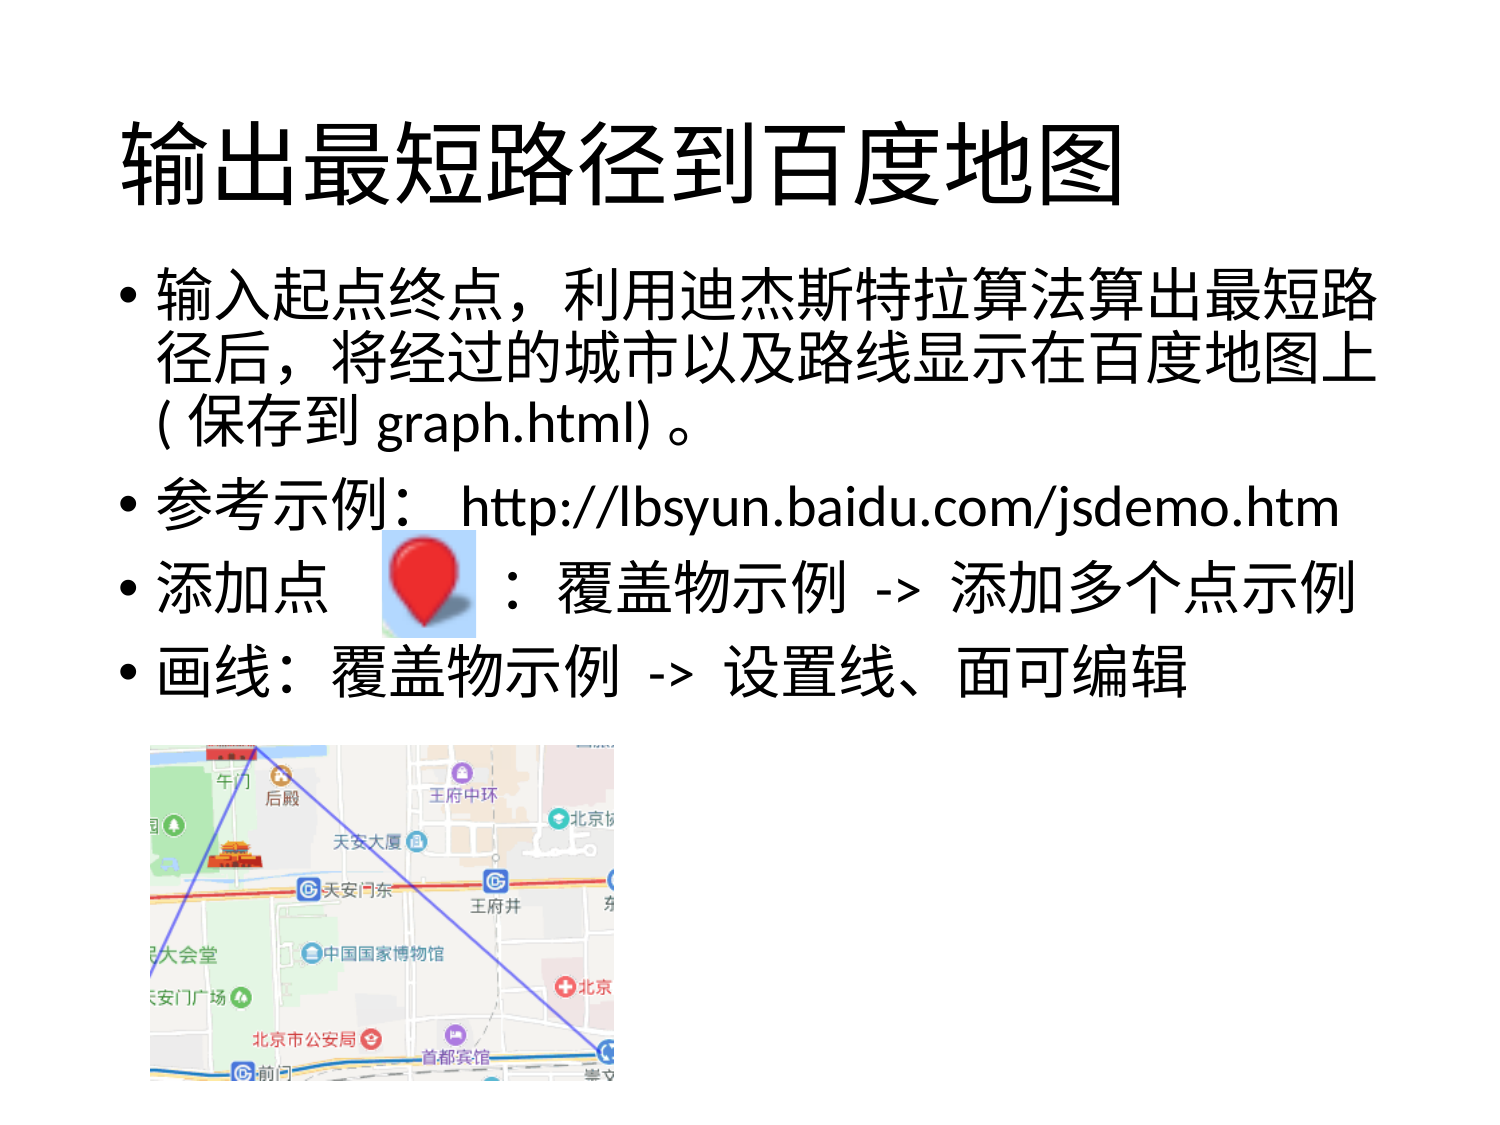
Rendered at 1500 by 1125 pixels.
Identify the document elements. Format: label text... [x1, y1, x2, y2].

picture [150, 745, 614, 1081]
picture [381, 530, 477, 638]
list 输入起点终点，利用迪杰斯特拉算法算出最短路径后，将经过的城市以及路线显示在百度地图上(保存到graph.html)。 参考示例：http://lbsyun.baidu.com/jsdemo.htm 添加点 ：覆盖物示例 -> 添加多个点示例 画线：覆盖物示例 -> 设置线、面可编辑 [103, 259, 1425, 1100]
title 输出最短路径到百度地图 [103, 59, 1397, 259]
